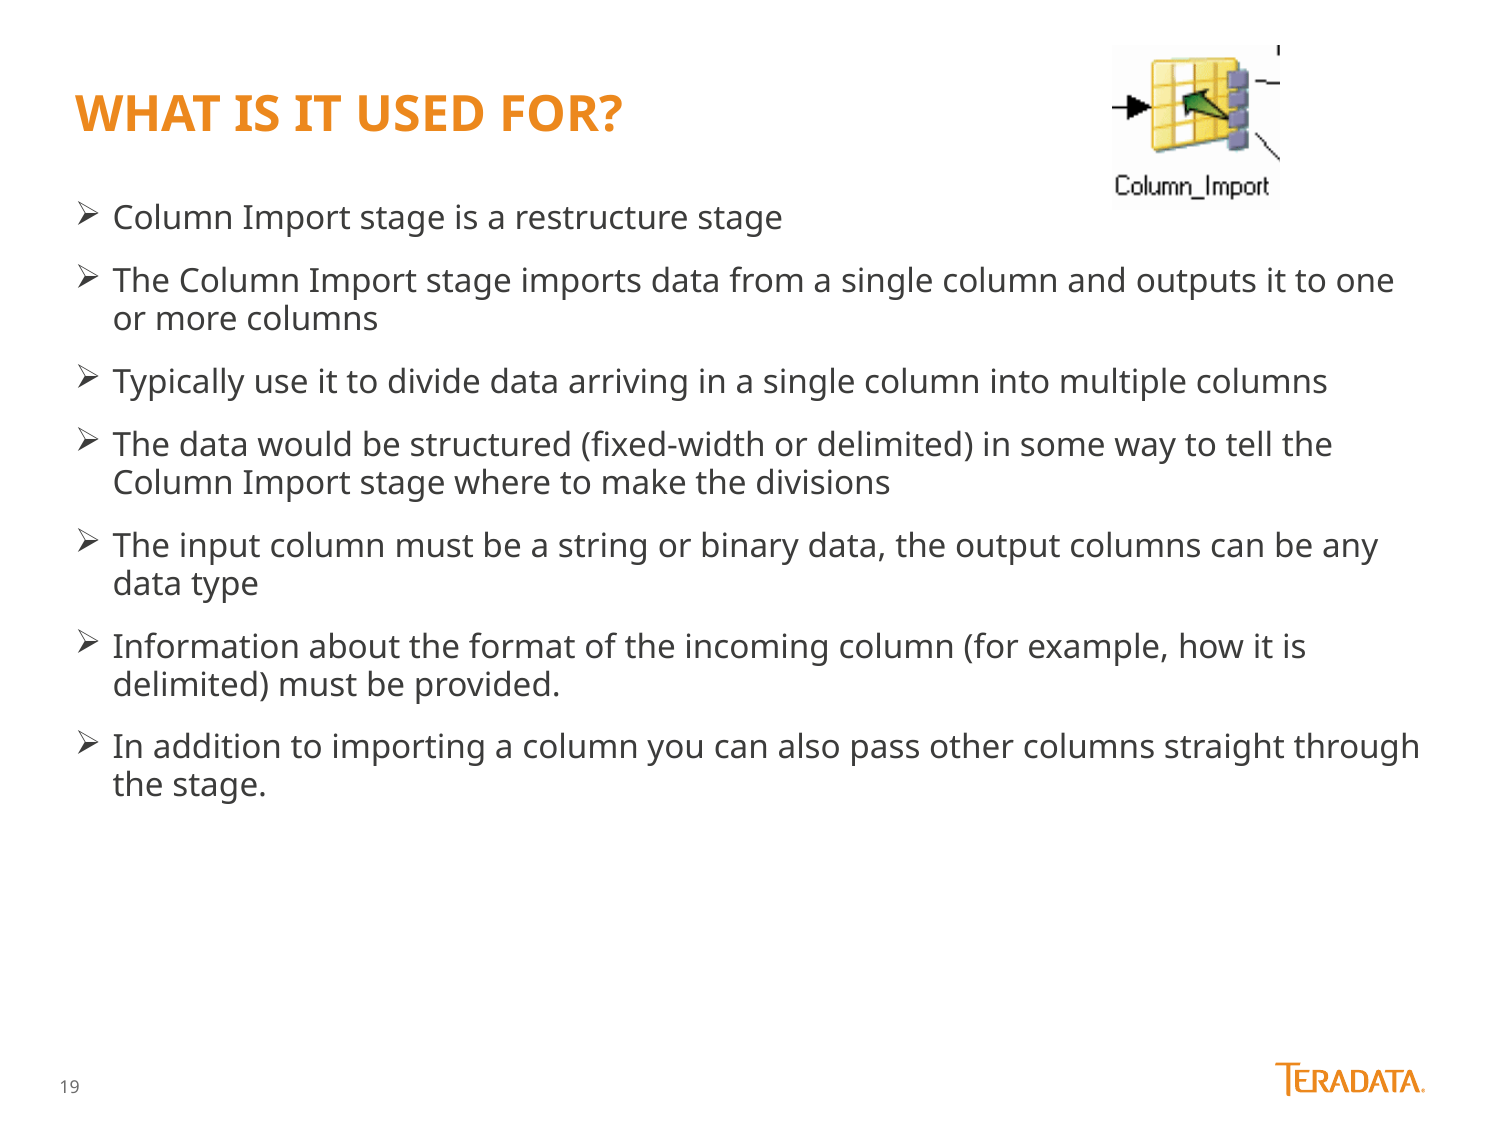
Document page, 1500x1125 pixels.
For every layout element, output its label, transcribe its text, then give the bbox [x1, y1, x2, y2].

title WHAT IS IT USED FOR? [75, 27, 1425, 143]
picture [1111, 45, 1281, 210]
list Column Import stage is a restructure stage The Column Import stage imports data from a single column and outputs it to one or more columns Typically use it to divide data arriving in a single column into multiple columns The data would be structured (fixed-width or delimited) in some way to tell the Column Import stage where to make the divisions The input column must be a string or binary data, the output columns can be any data type Information about the format of the incoming column (for example, how it is delimited) must be provided. In addition to importing a column you can also pass other columns straight through the stage. [75, 199, 1425, 1013]
